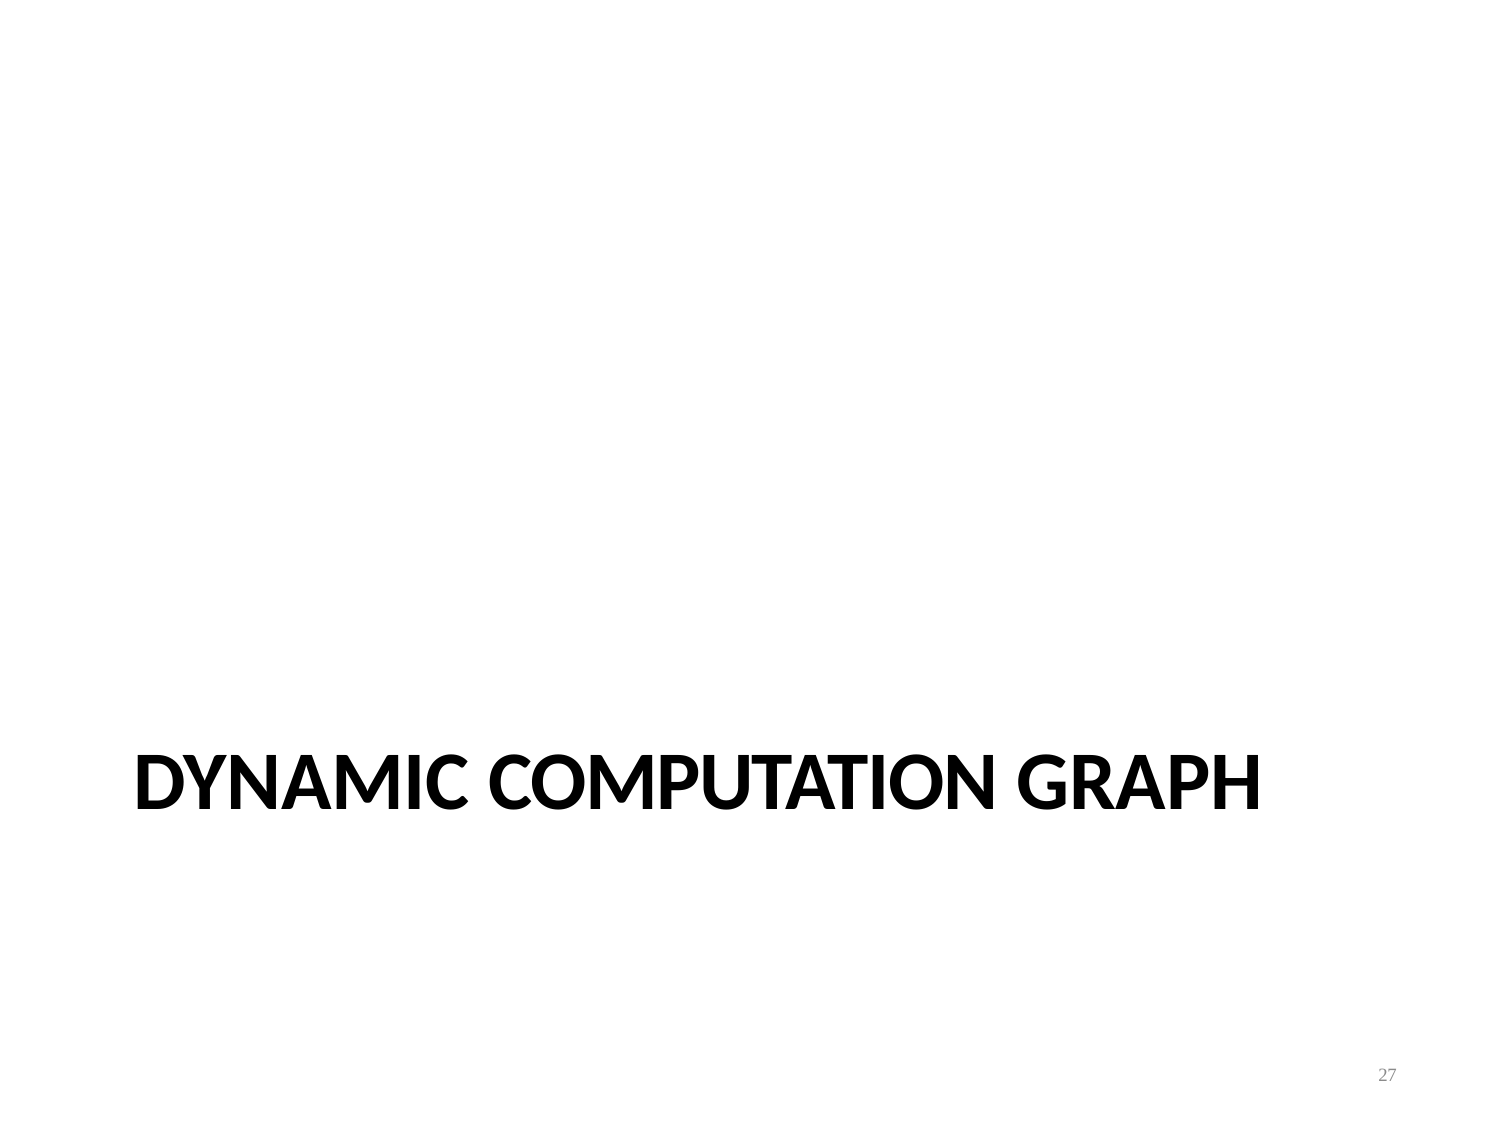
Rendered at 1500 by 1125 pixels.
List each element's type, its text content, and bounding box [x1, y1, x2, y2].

slide_number 27 [1059, 746, 1397, 1125]
title DYNAMIC COMPUTATION GRAPH [131, 680, 1283, 871]
